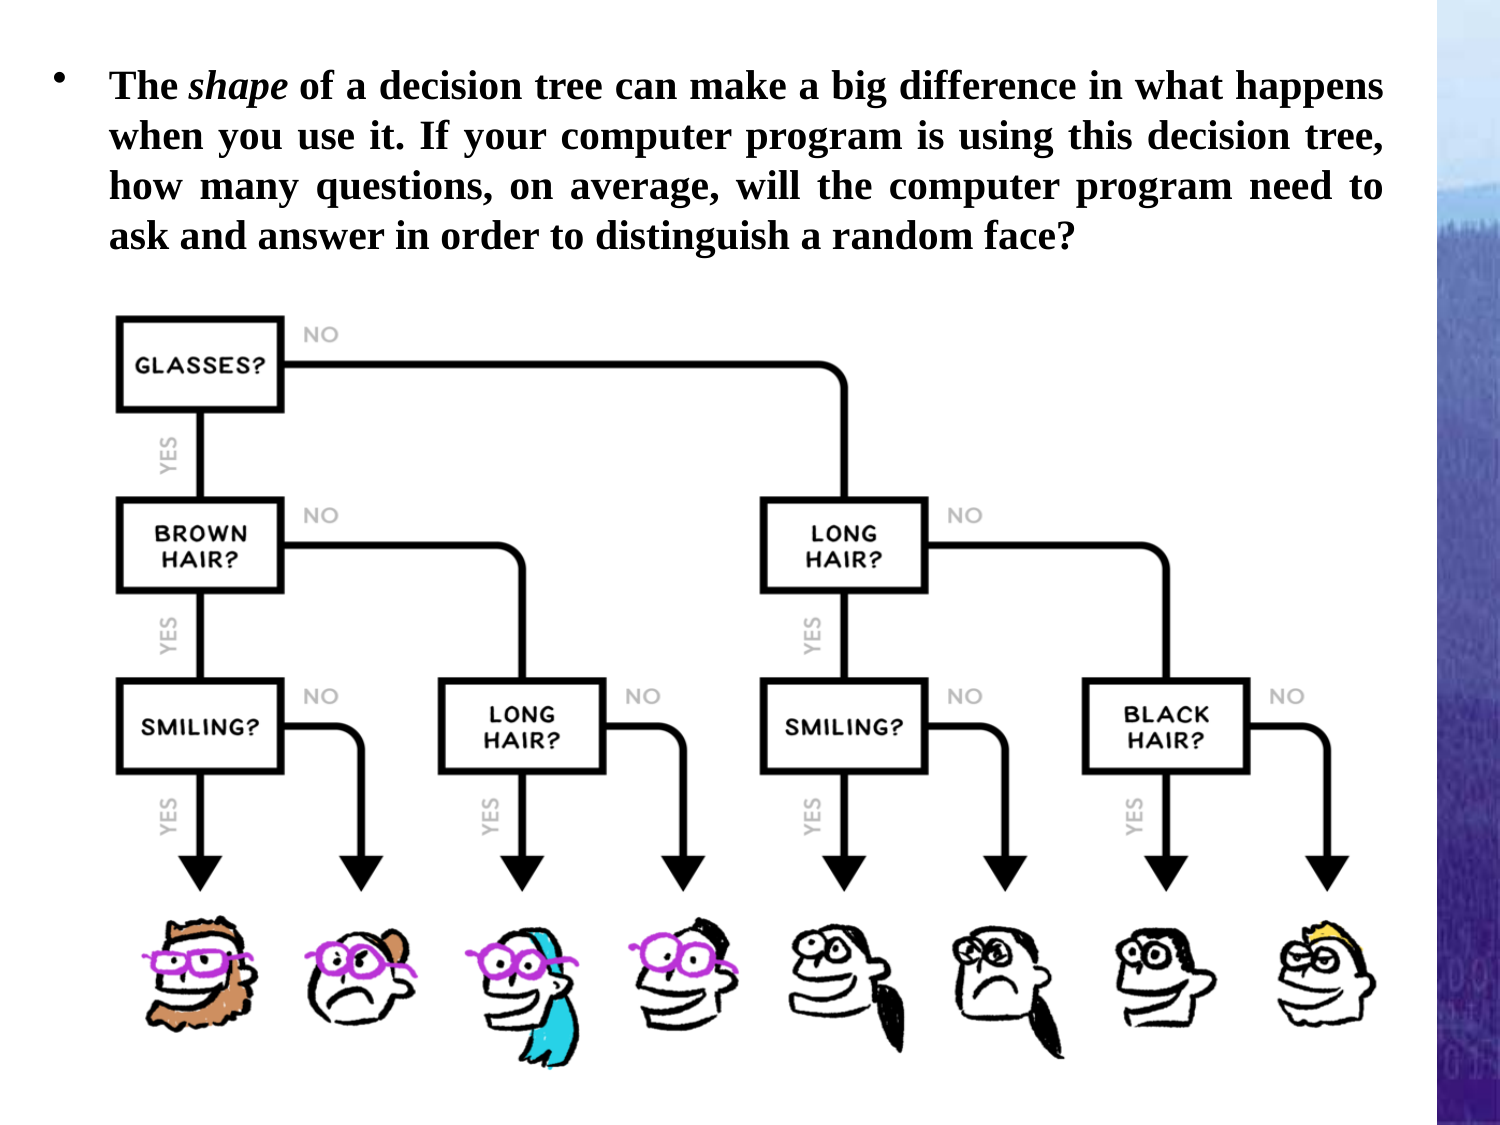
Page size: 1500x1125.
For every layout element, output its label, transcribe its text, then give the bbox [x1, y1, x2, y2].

picture [112, 274, 1401, 1088]
list The shape of a decision tree can make a big difference in what happens when you use it. If your computer program is using this decision tree, how many questions, on average, will the computer program need to ask and answer in order to distinguish a random face? [37, 49, 1401, 226]
picture [1437, 0, 1500, 1125]
